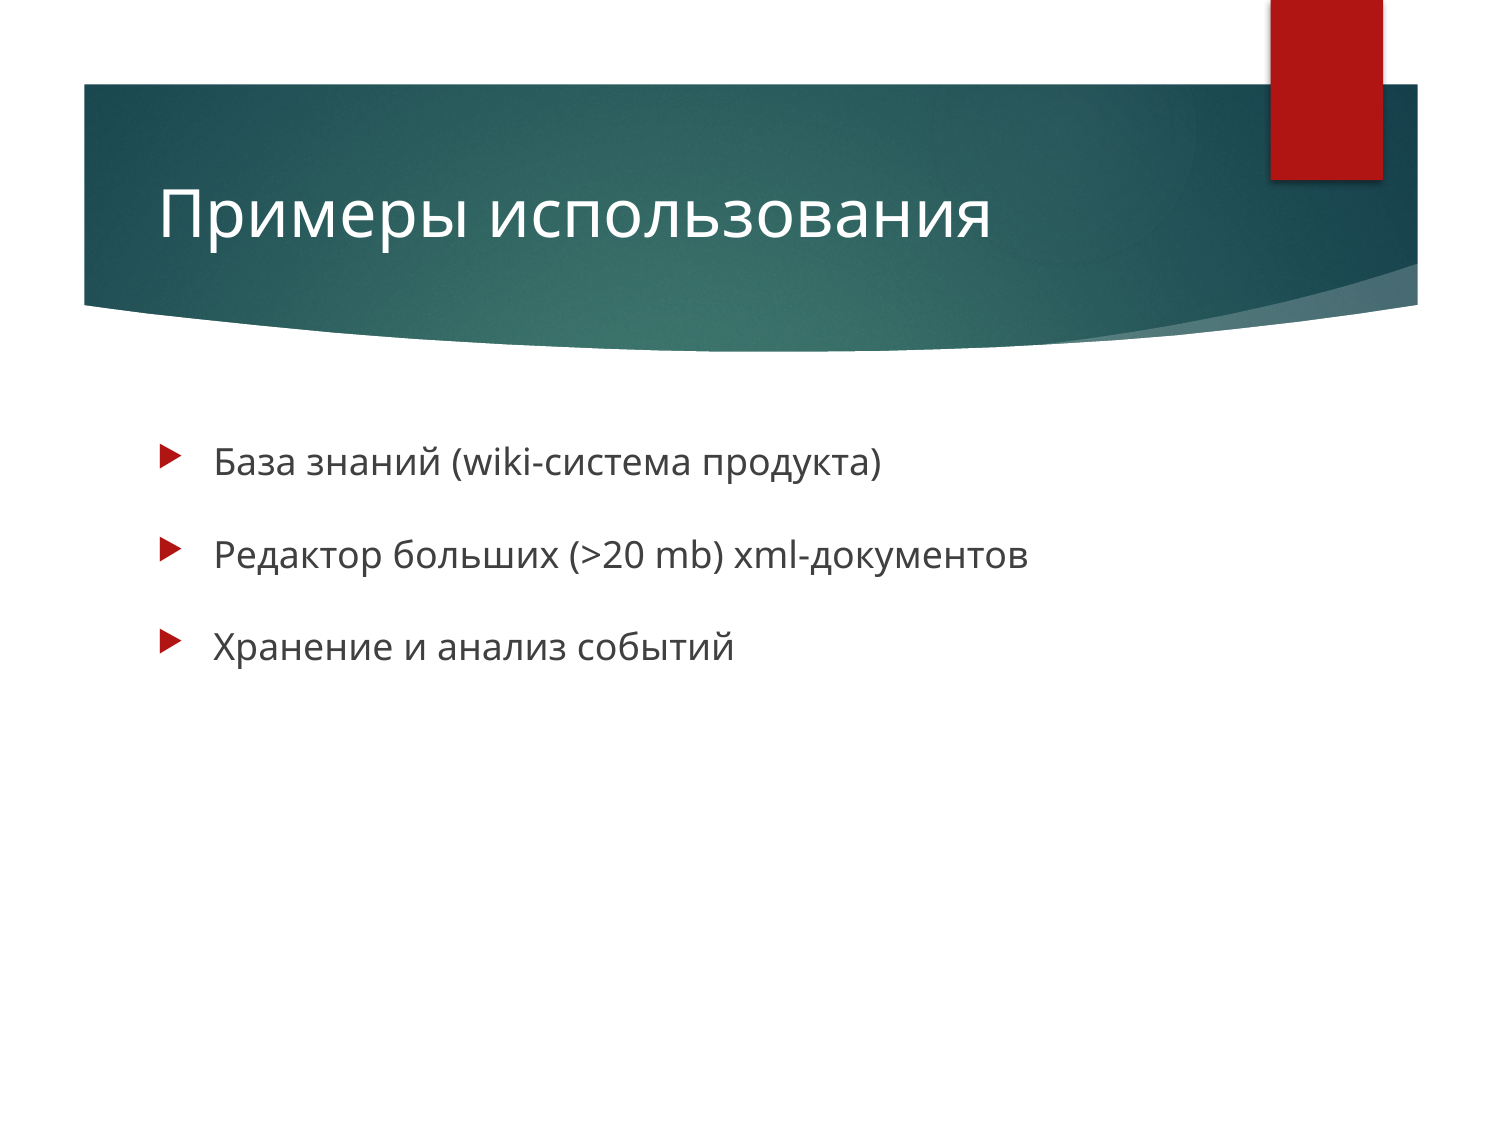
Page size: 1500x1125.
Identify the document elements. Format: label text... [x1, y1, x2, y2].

title Примеры использования [142, 152, 1183, 269]
list База знаний (wiki-система продукта) Редактор больших (>20 mb) xml-документов Хранение и анализ событий [142, 408, 1183, 1083]
